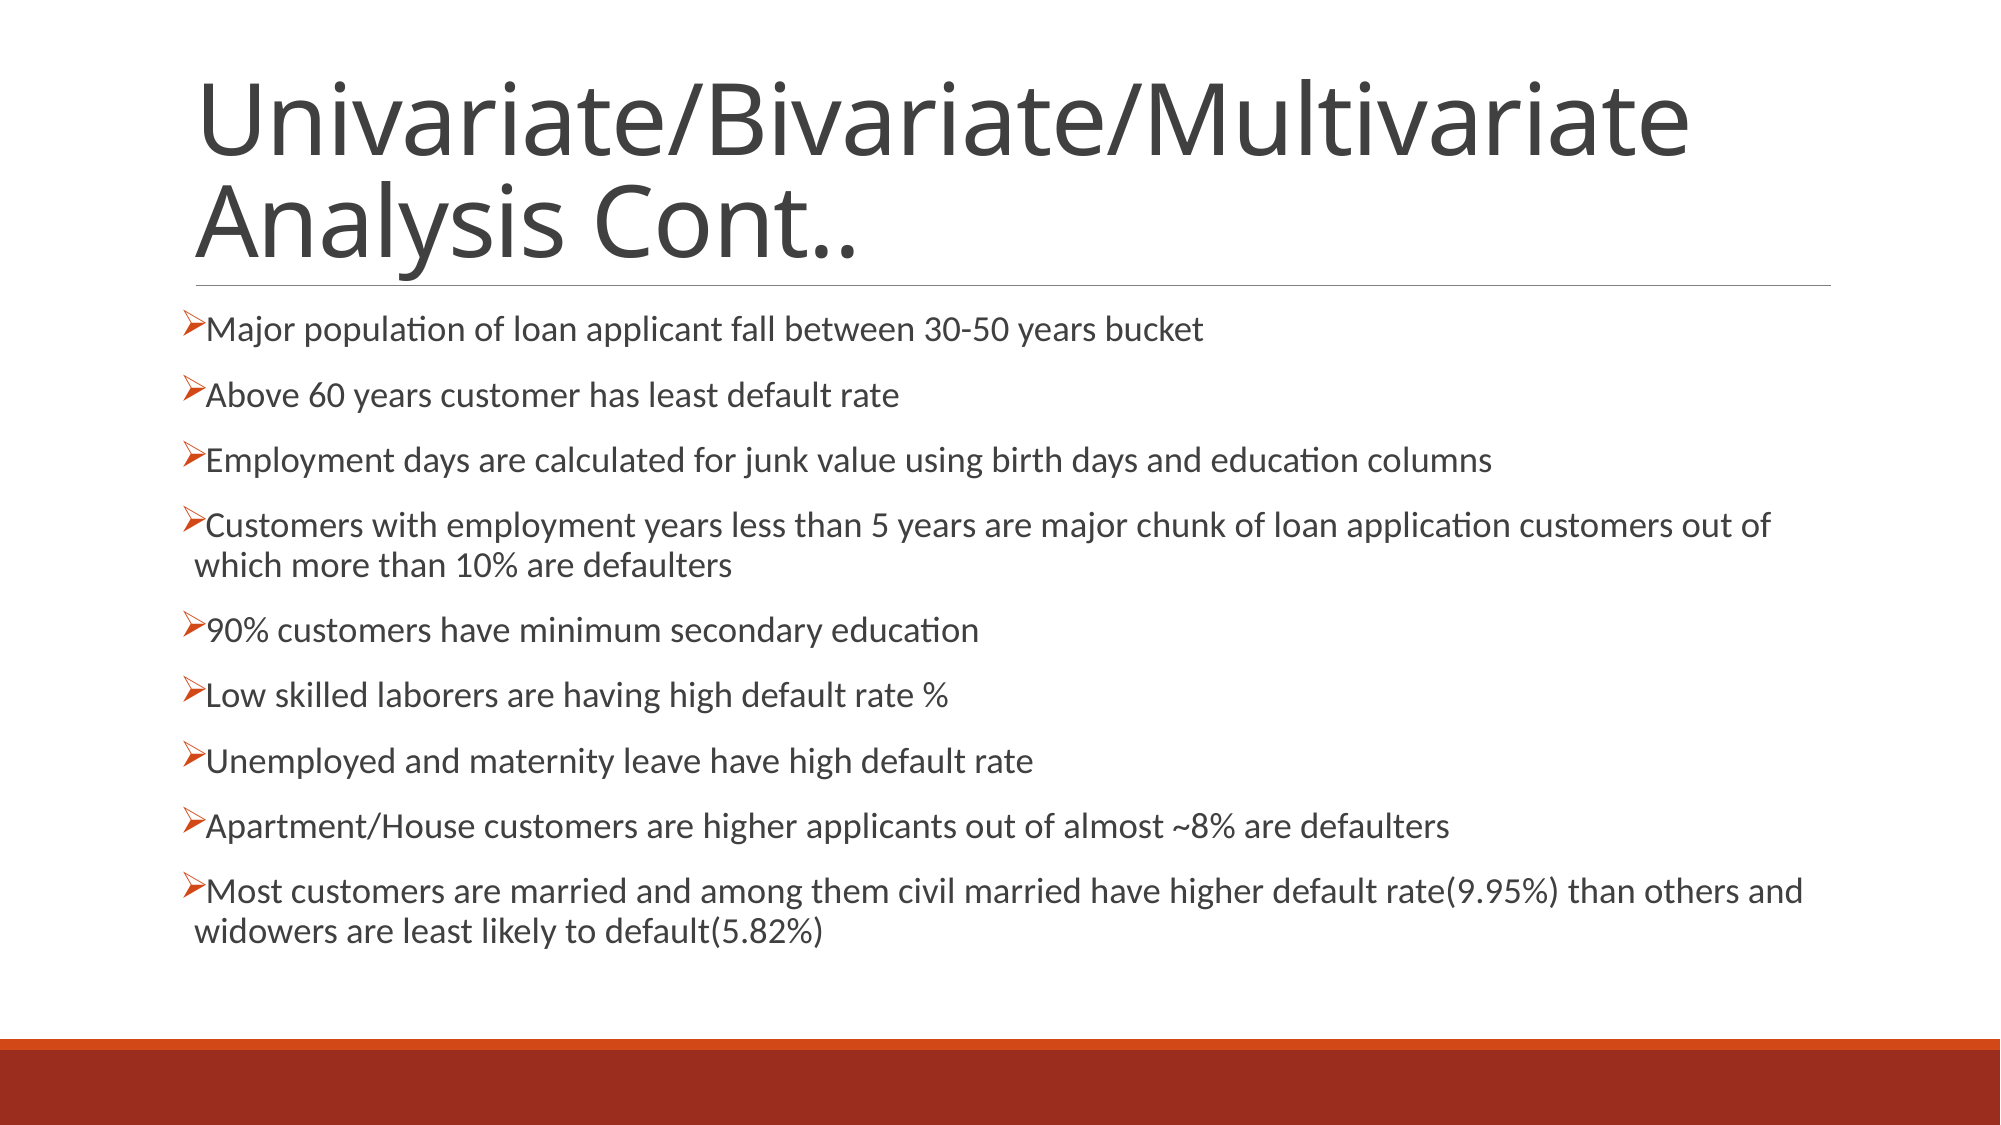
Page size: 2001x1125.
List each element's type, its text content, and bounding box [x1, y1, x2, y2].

list Major population of loan applicant fall between 30-50 years bucket Above 60 years customer has least default rate Employment days are calculated for junk value using birth days and education columns Customers with employment years less than 5 years are major chunk of loan application customers out of which more than 10% are defaulters 90% customers have minimum secondary education Low skilled laborers are having high default rate % Unemployed and maternity leave have high default rate Apartment/House customers are higher applicants out of almost ~8% are defaulters Most customers are married and among them civil married have higher default rate(9.95%) than others and widowers are least likely to default(5.82%) [180, 302, 1830, 963]
title Univariate/Bivariate/Multivariate Analysis Cont.. [180, 47, 1830, 285]
